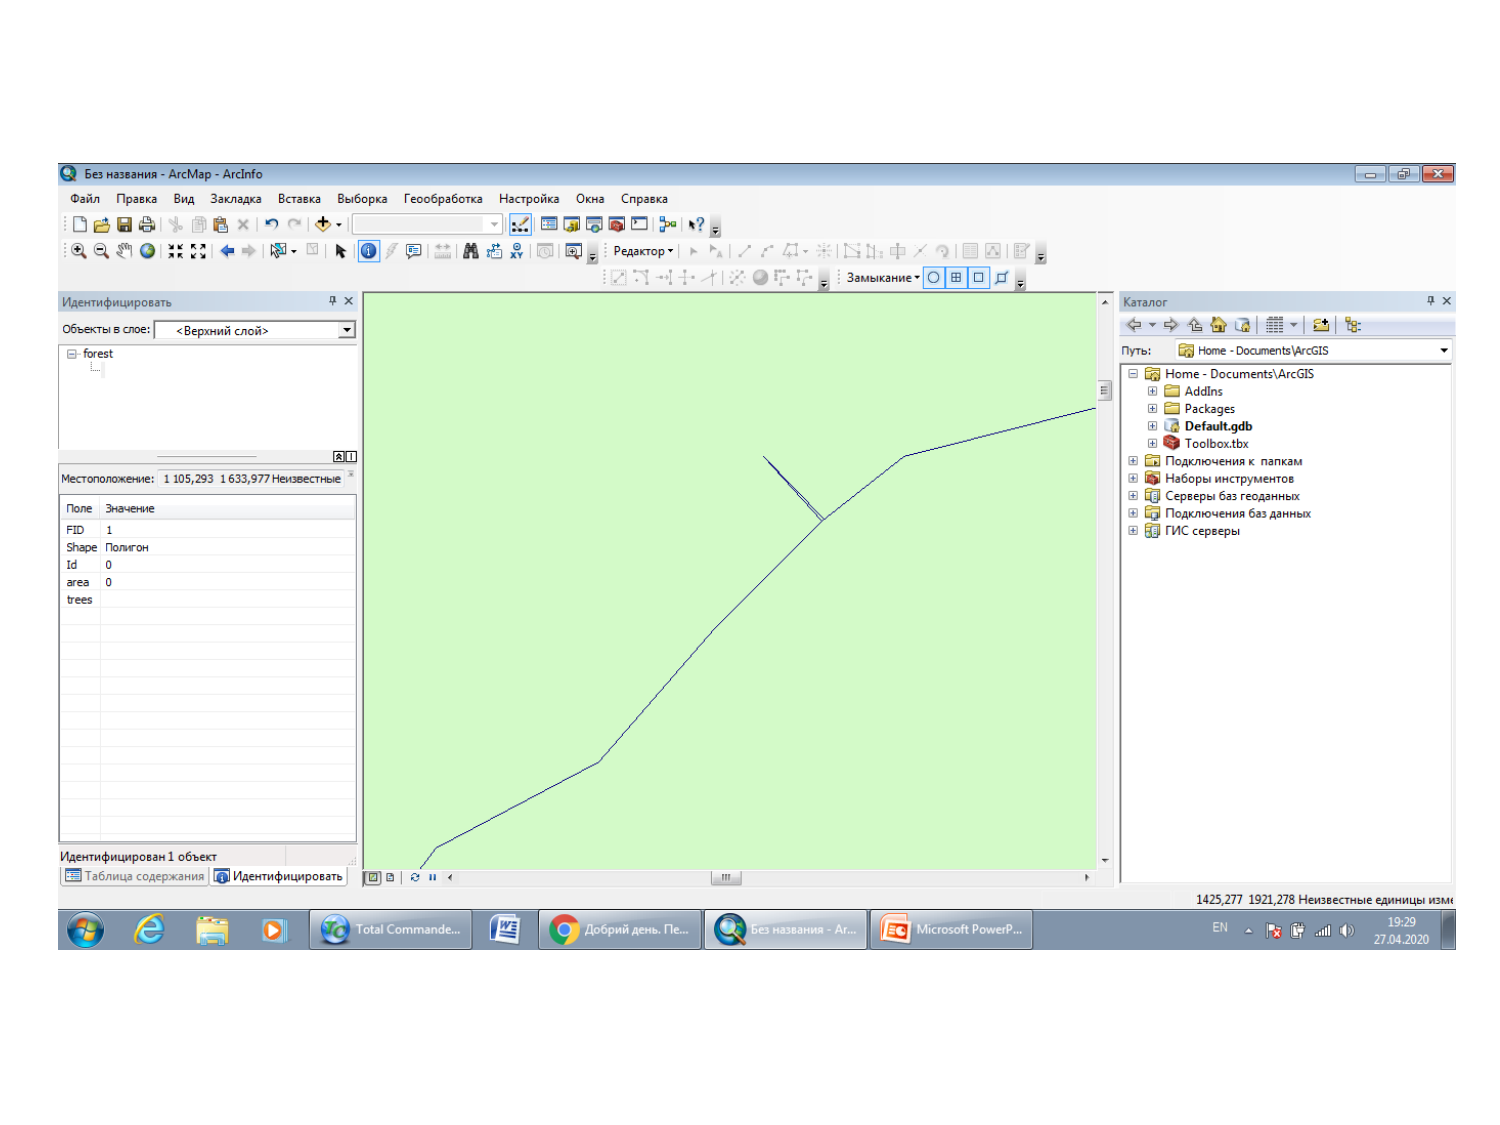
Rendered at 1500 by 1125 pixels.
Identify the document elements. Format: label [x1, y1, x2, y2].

picture [58, 163, 1456, 950]
